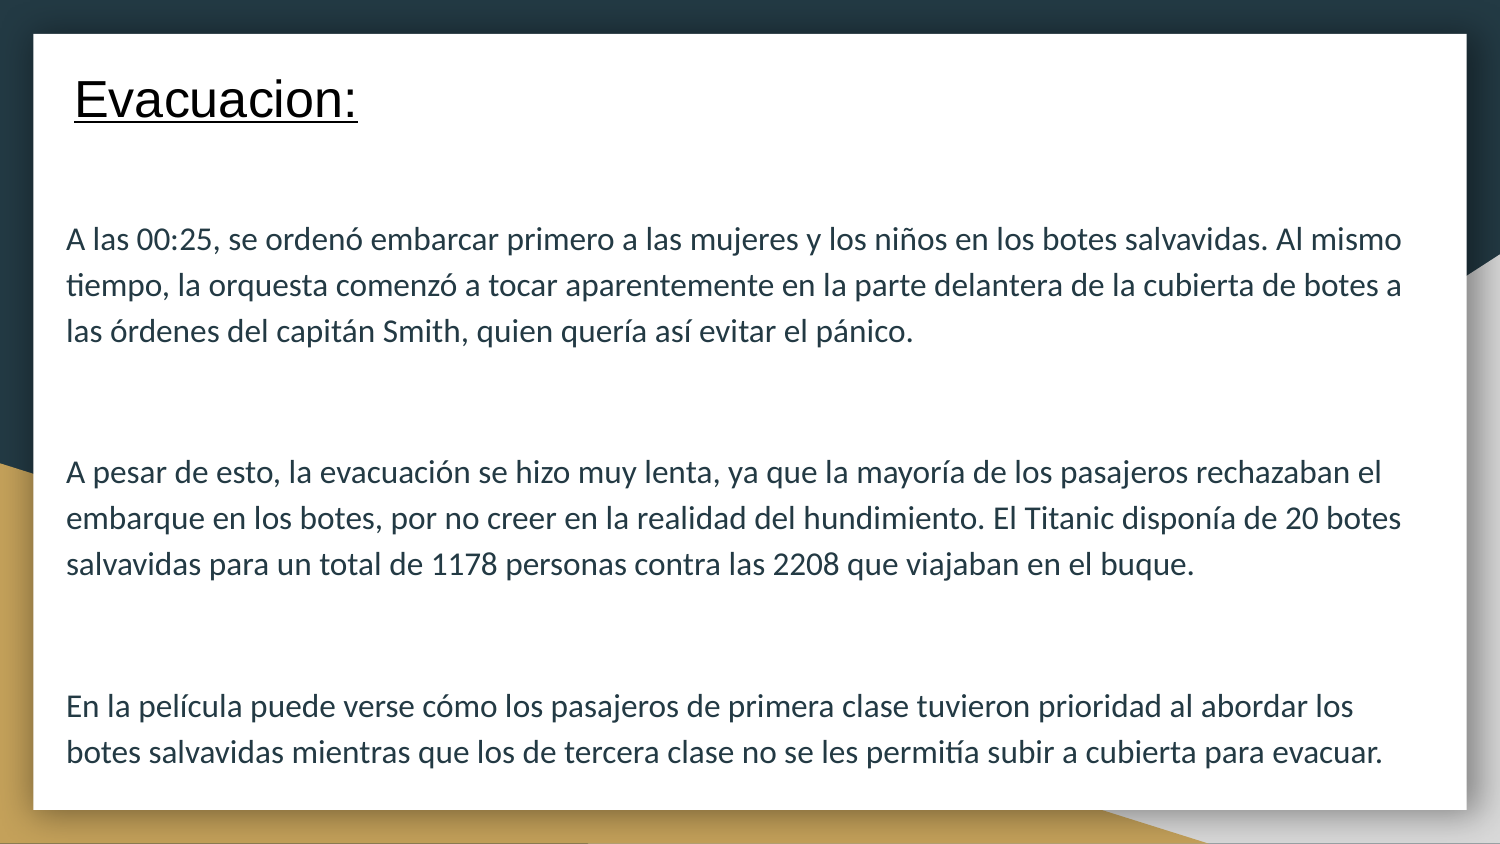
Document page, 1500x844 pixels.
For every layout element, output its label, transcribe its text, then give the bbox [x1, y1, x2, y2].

text_box Evacuacion: [59, 50, 1426, 167]
list A las 00:25, se ordenó embarcar primero a las mujeres y los niños en los botes salvavidas. Al mismo tiempo, la orquesta comenzó a tocar aparentemente en la parte delantera de la cubierta de botes a las órdenes del capitán Smith, quien quería así evitar el pánico. A pesar de esto, la evacuación se hizo muy lenta, ya que la mayoría de los pasajeros rechazaban el embarque en los botes, por no creer en la realidad del hundimiento. El Titanic disponía de 20 botes salvavidas para un total de 1178 personas contra las 2208 que viajaban en el buque. En la película puede verse cómo los pasajeros de primera clase tuvieron prioridad al abordar los botes salvavidas mientras que los de tercera clase no se les permitía subir a cubierta para evacuar. [51, 196, 1449, 844]
